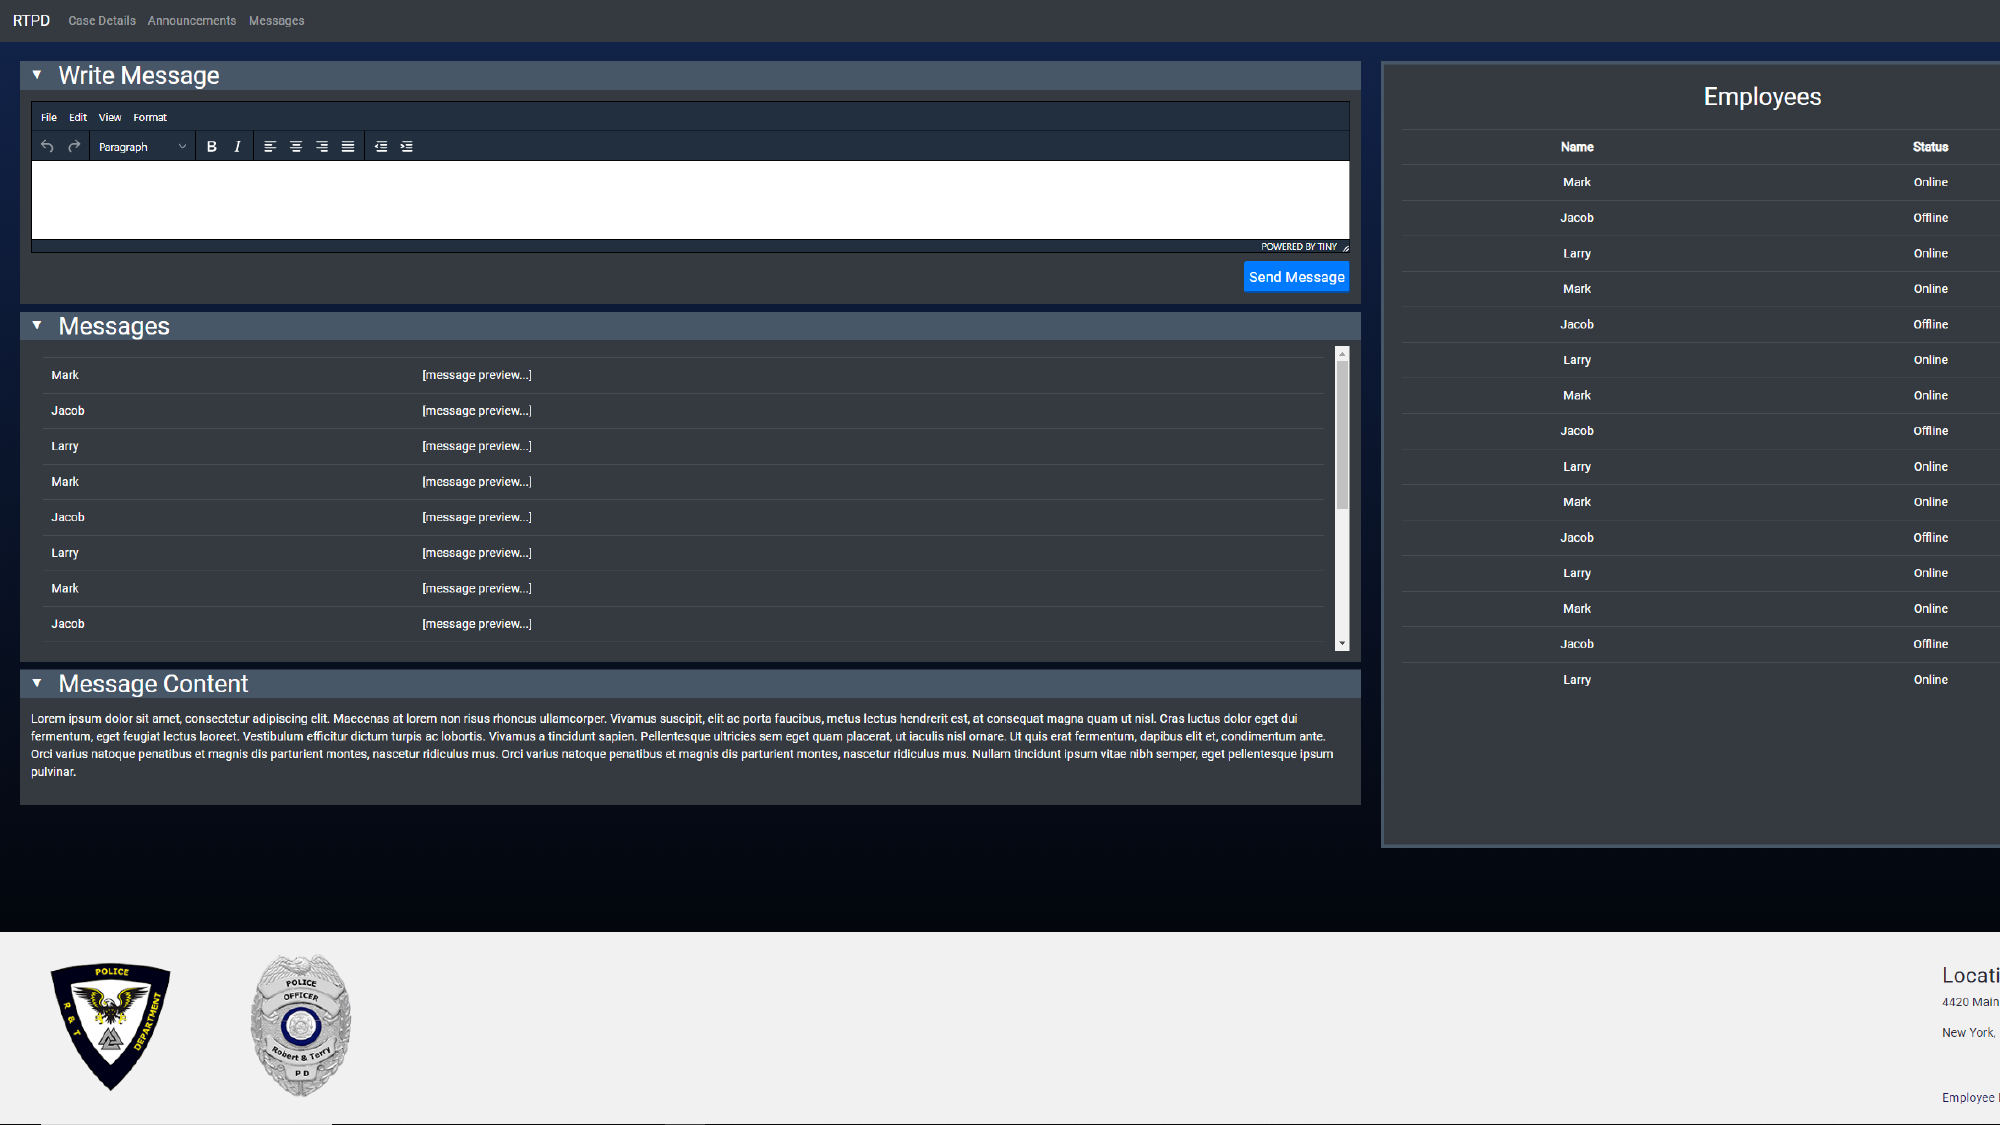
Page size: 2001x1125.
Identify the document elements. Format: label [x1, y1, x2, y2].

list [0, 0, 2000, 1125]
